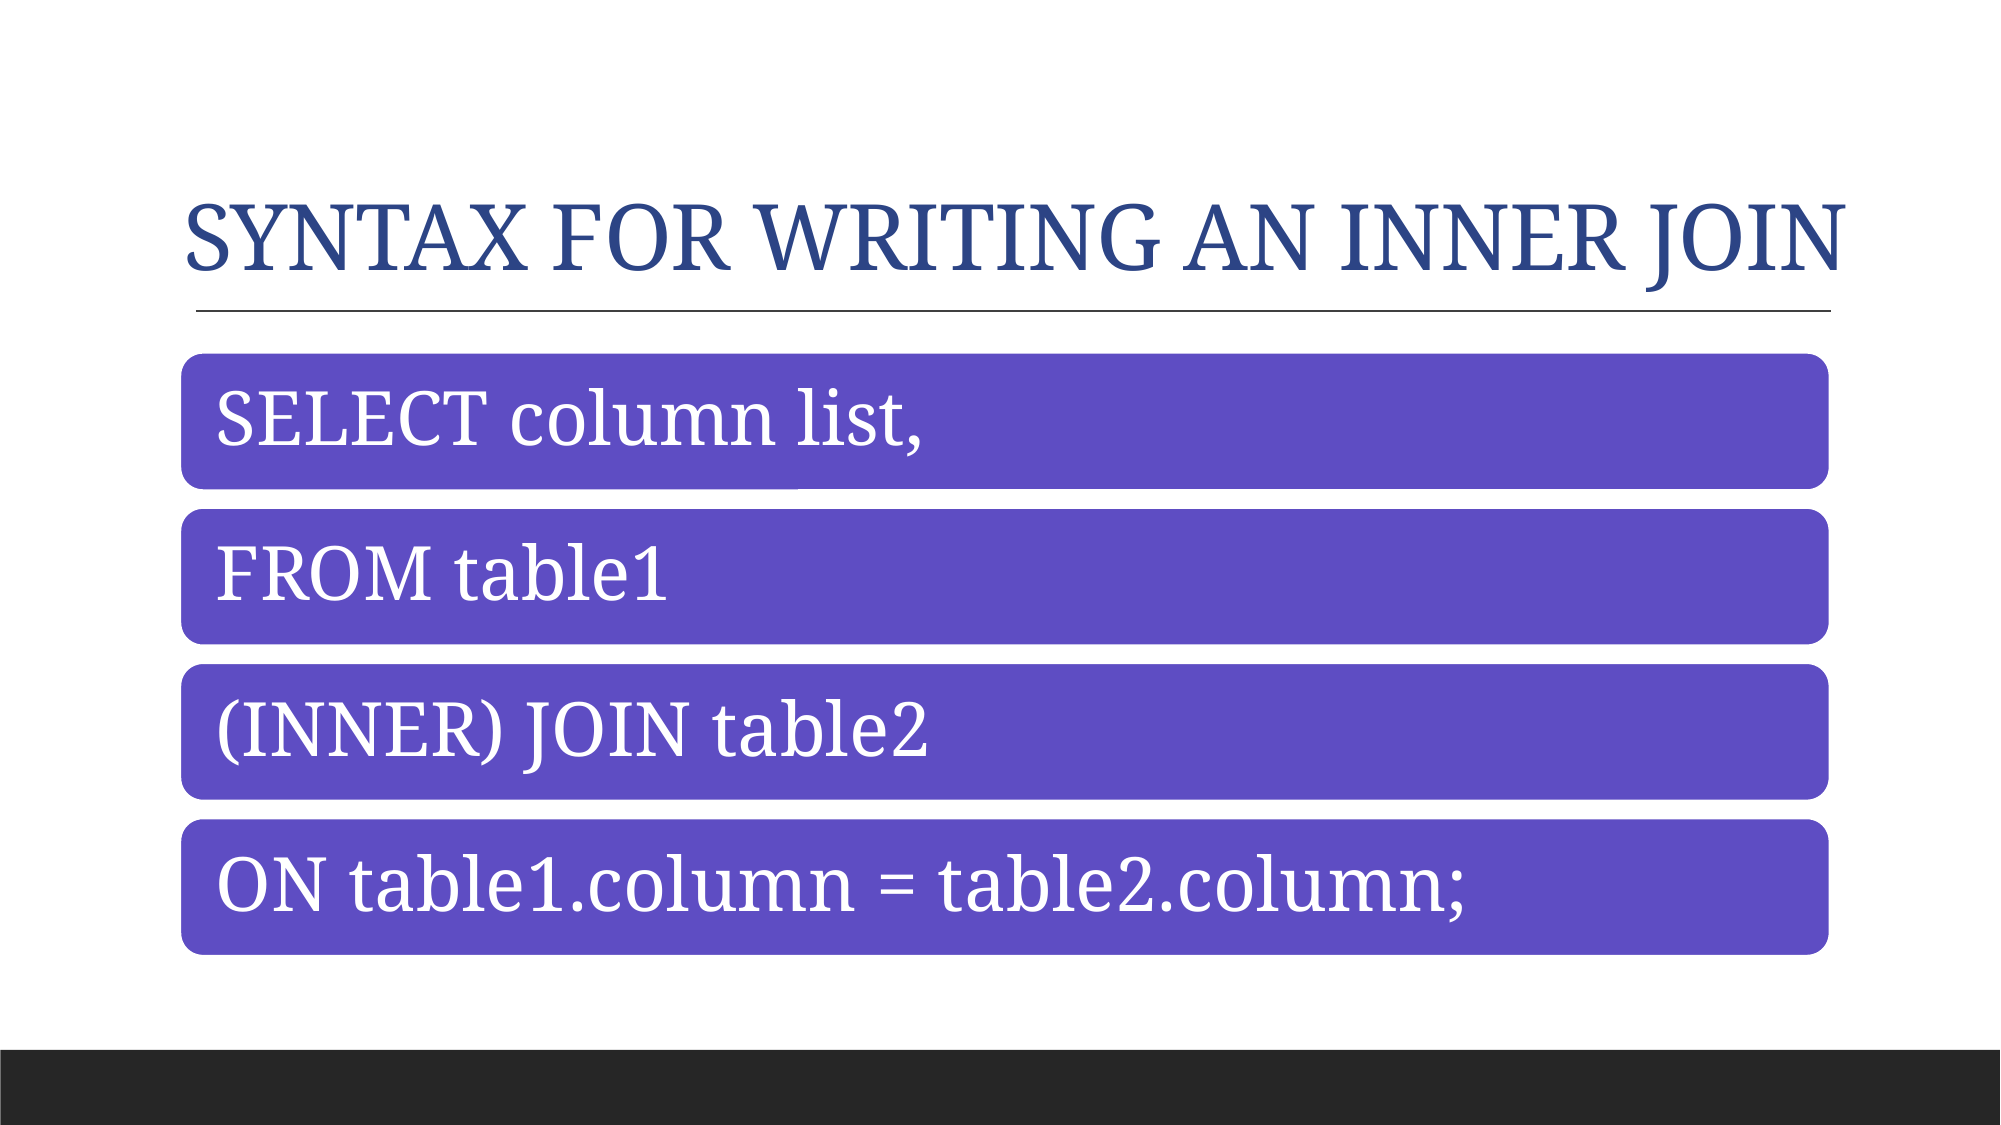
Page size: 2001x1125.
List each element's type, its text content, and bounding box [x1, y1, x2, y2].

title SYNTAX FOR WRITING AN INNER JOIN [168, 59, 1865, 298]
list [179, 345, 1831, 964]
